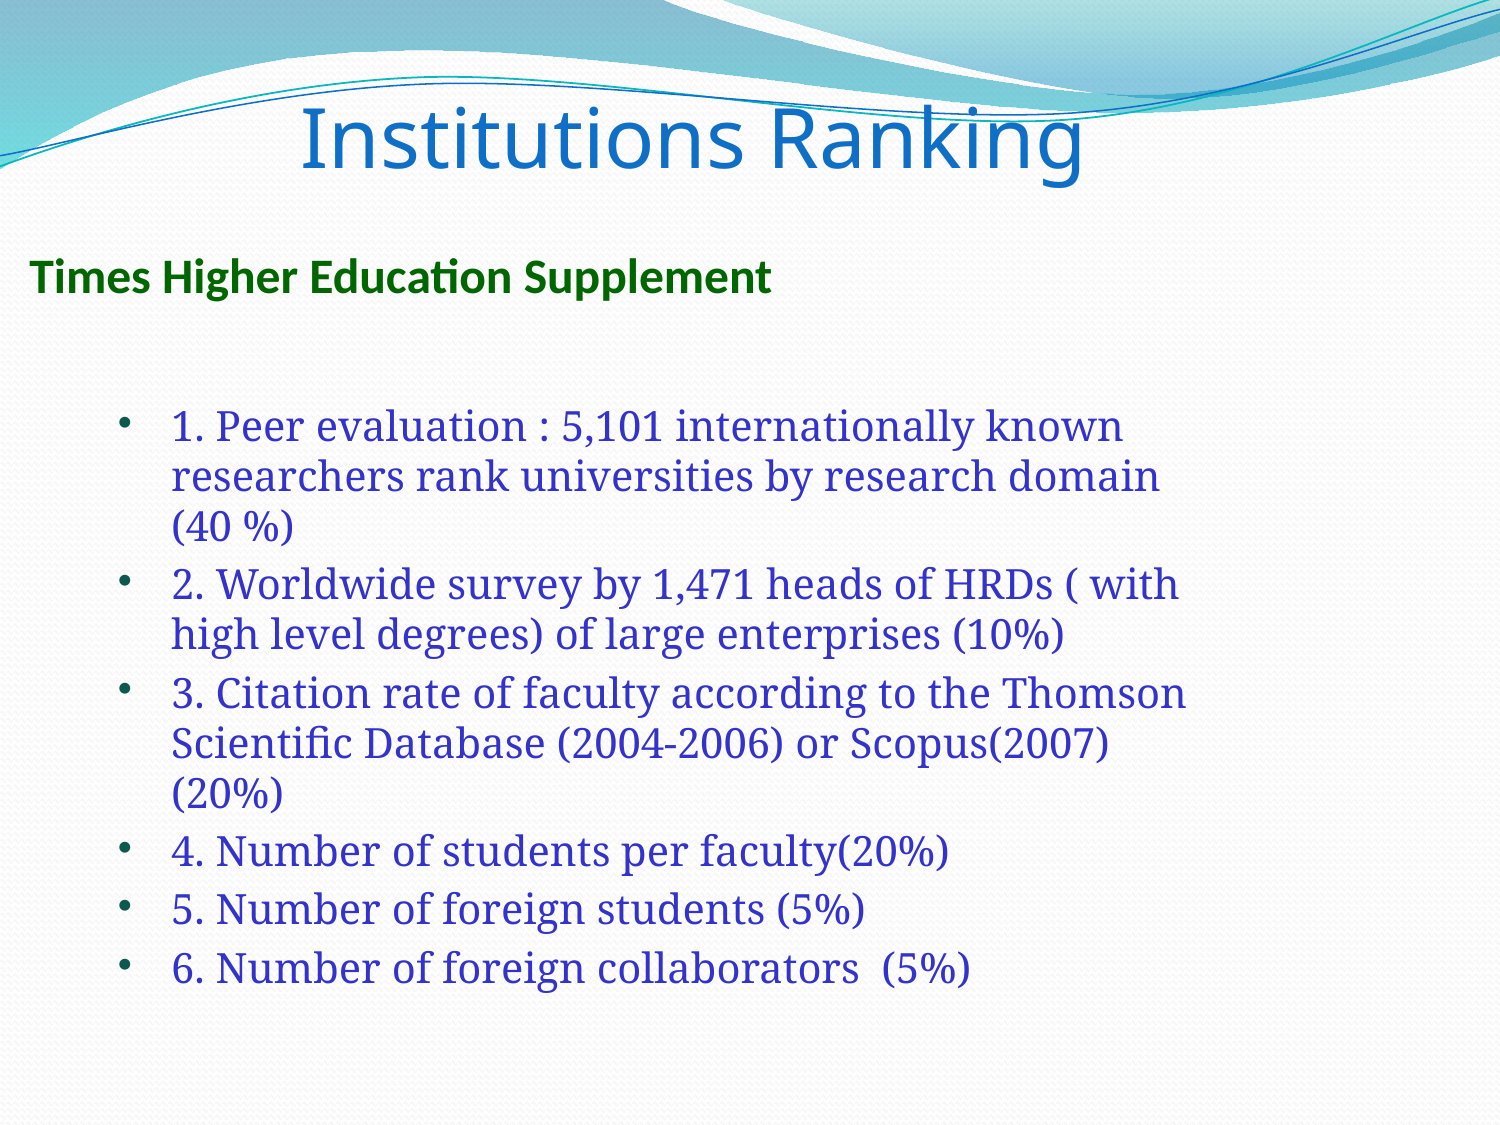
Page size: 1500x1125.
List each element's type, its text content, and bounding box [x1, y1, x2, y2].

text_box Institutions Ranking [285, 78, 1102, 193]
list 1. Peer evaluation : 5,101 internationally known researchers rank universities by research domain (40 %) 2. Worldwide survey by 1,471 heads of HRDs ( with high level degrees) of large enterprises (10%) 3. Citation rate of faculty according to the Thomson Scientific Database (2004-2006) or Scopus(2007) (20%) 4. Number of students per faculty(20%) 5. Number of foreign students (5%) 6. Number of foreign collaborators (5%) [100, 397, 1219, 991]
title Times Higher Education Supplement [29, 243, 1255, 304]
